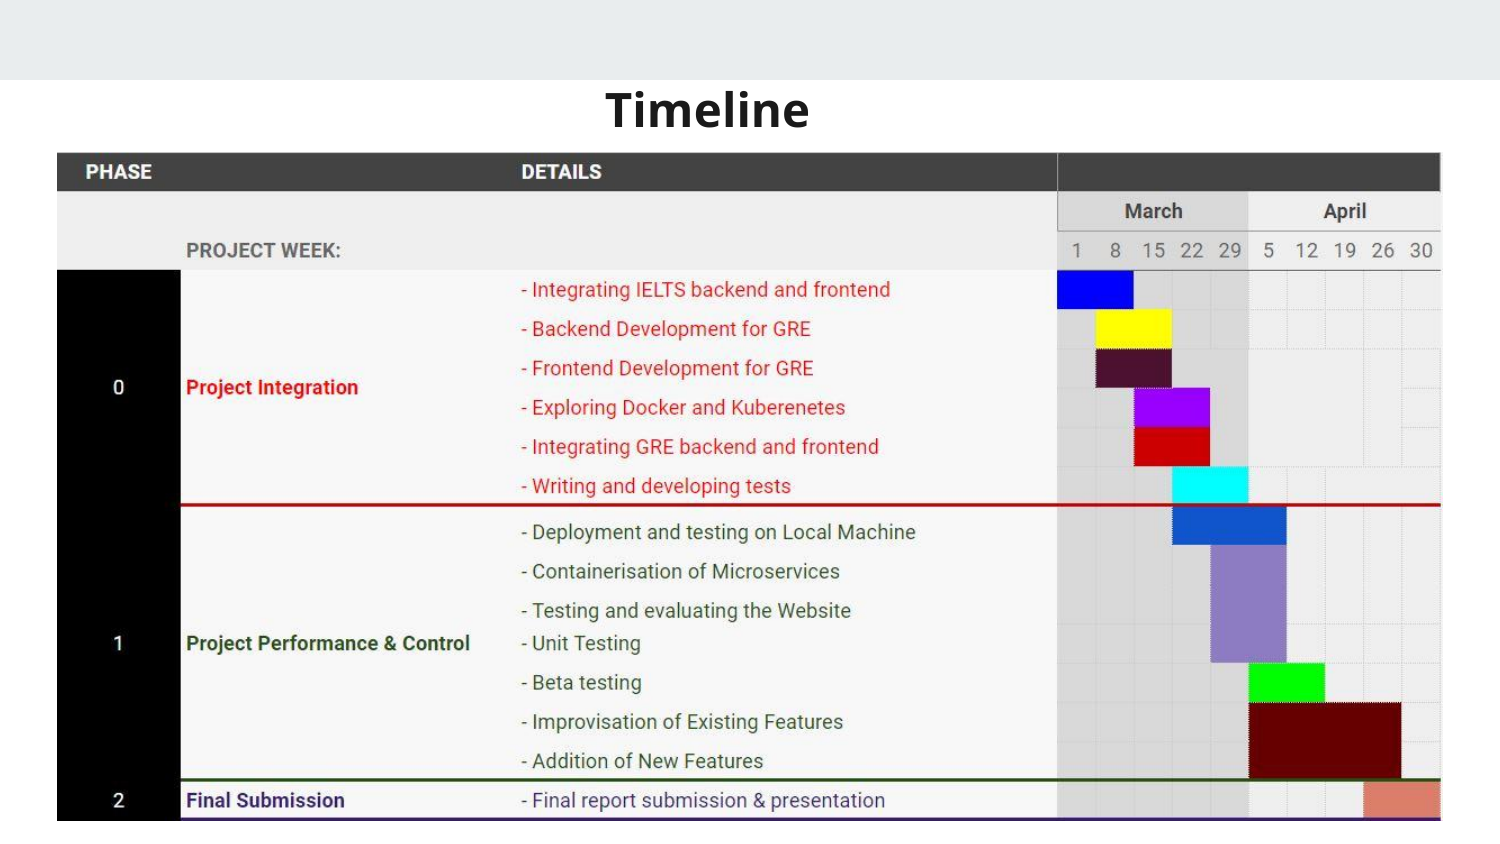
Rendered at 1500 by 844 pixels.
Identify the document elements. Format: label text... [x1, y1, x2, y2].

picture [56, 152, 1443, 821]
title Timeline [589, 64, 1054, 150]
